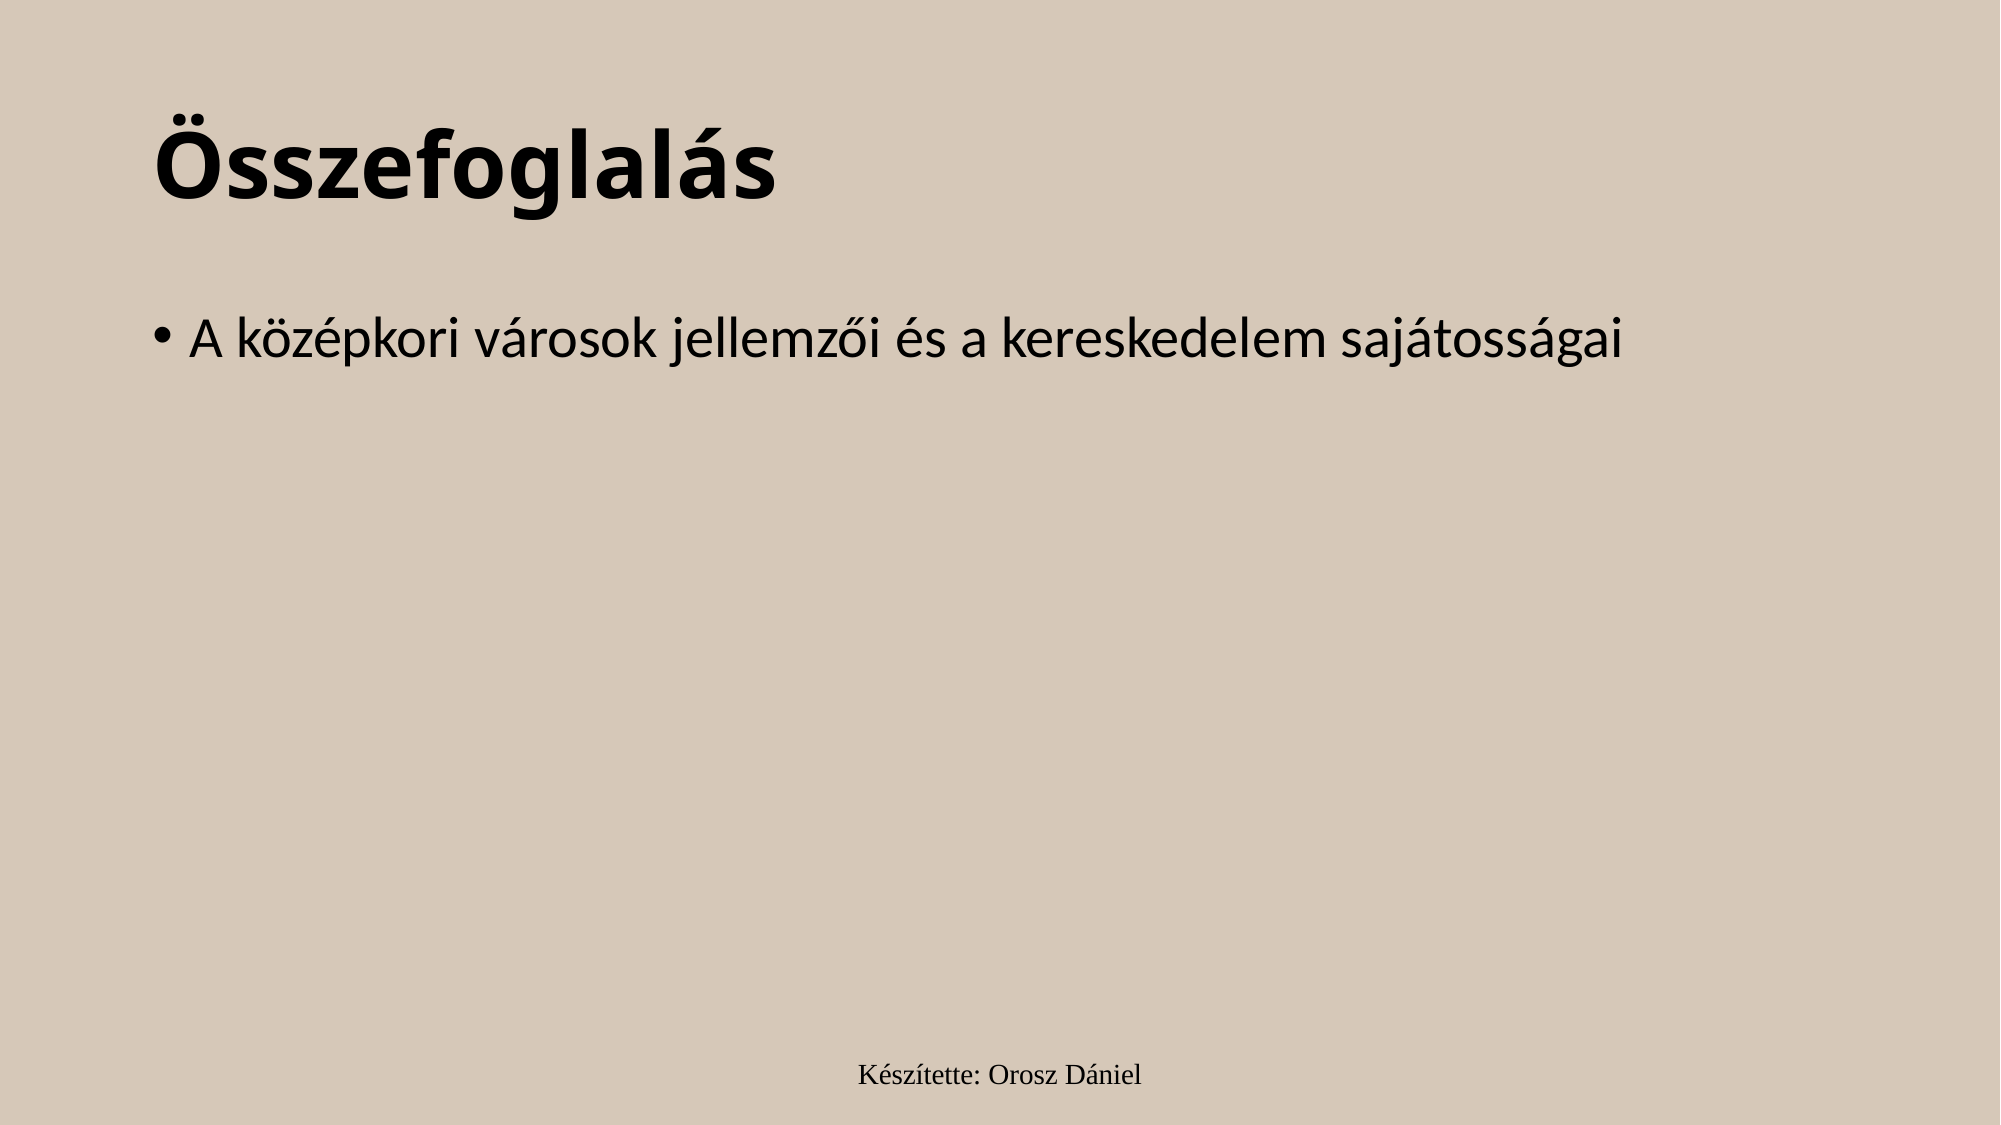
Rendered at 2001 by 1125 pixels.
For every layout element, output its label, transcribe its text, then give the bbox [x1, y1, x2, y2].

title Összefoglalás [137, 59, 1863, 278]
list A középkori városok jellemzői és a kereskedelem sajátosságai [137, 299, 1863, 1014]
footer Készítette: Orosz Dániel [662, 1042, 1338, 1103]
